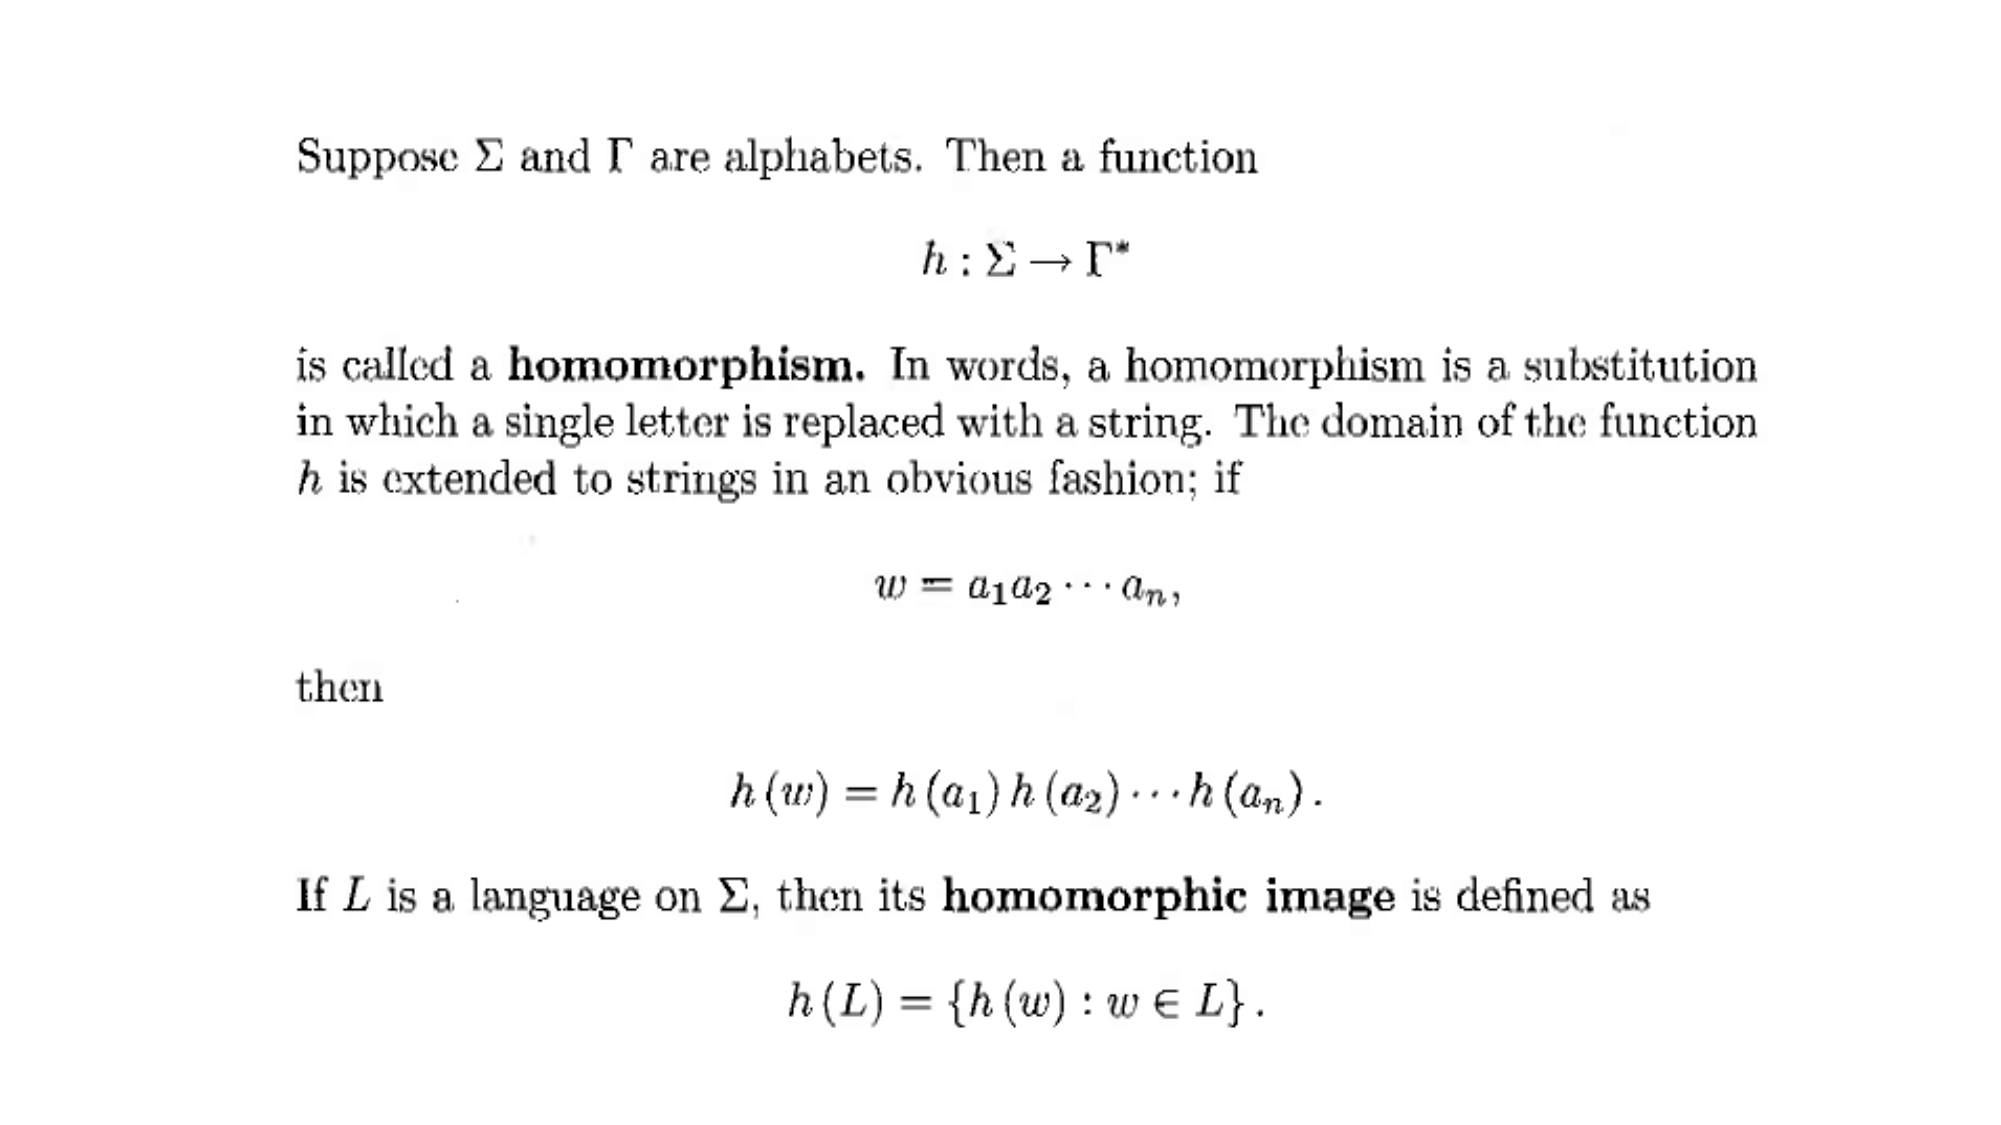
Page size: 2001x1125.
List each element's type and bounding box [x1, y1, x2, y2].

list [260, 123, 1789, 1062]
